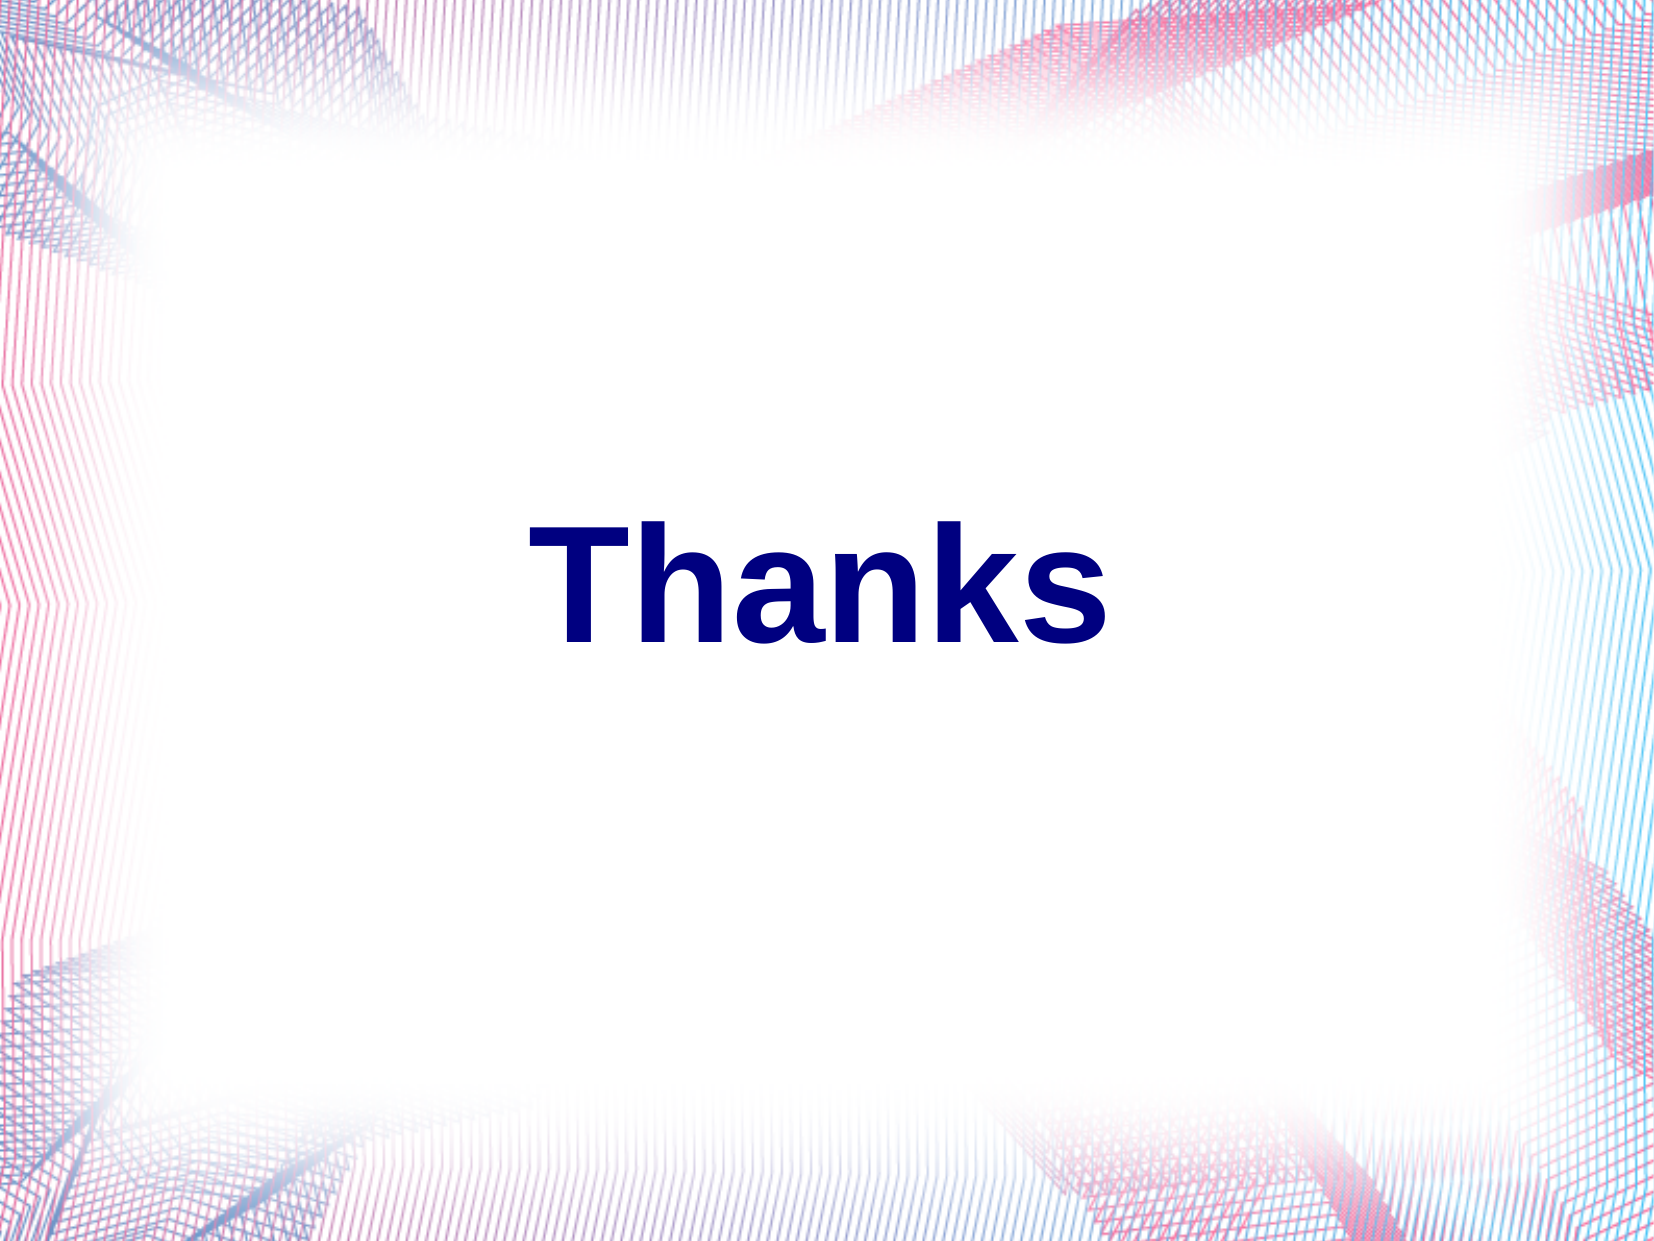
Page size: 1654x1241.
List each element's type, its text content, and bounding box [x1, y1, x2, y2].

picture [0, 0, 1654, 1241]
title Thanks [76, 169, 1565, 1004]
